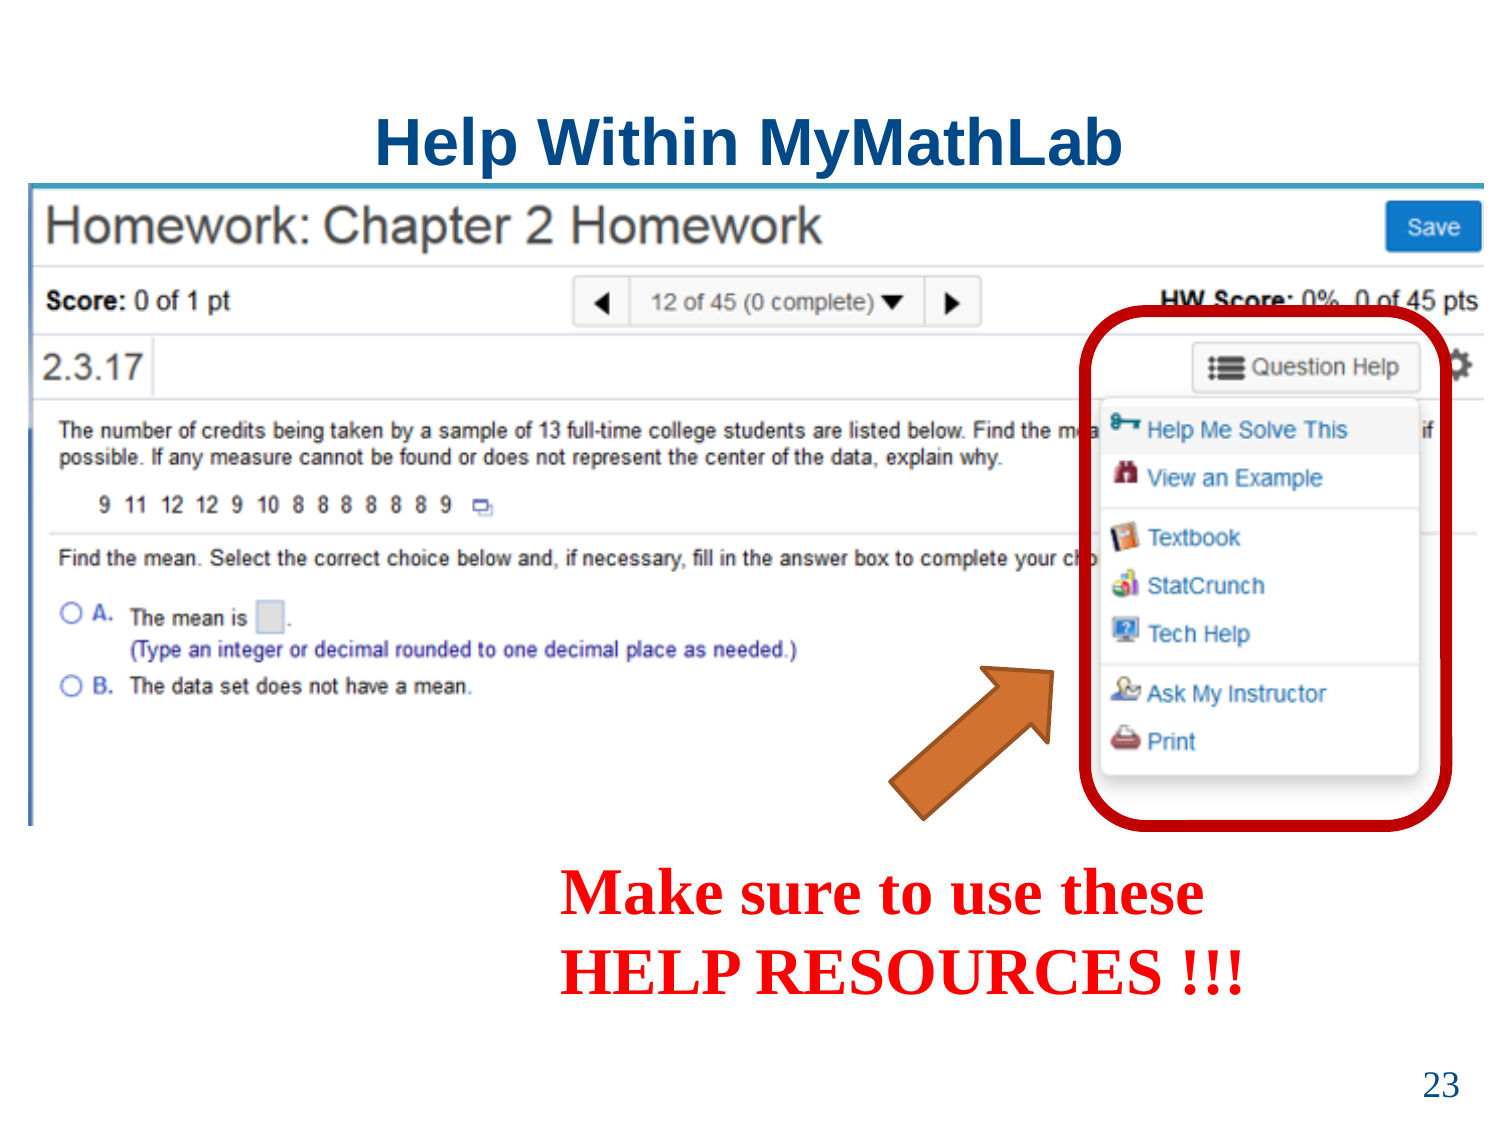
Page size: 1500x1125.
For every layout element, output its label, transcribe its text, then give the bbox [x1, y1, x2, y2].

picture [27, 183, 1484, 827]
title Help Within MyMathLab [75, 45, 1425, 182]
slide_number 23 [1125, 1052, 1475, 1113]
text_box Make sure to use these HELP RESOURCES !!! [546, 840, 1306, 1016]
